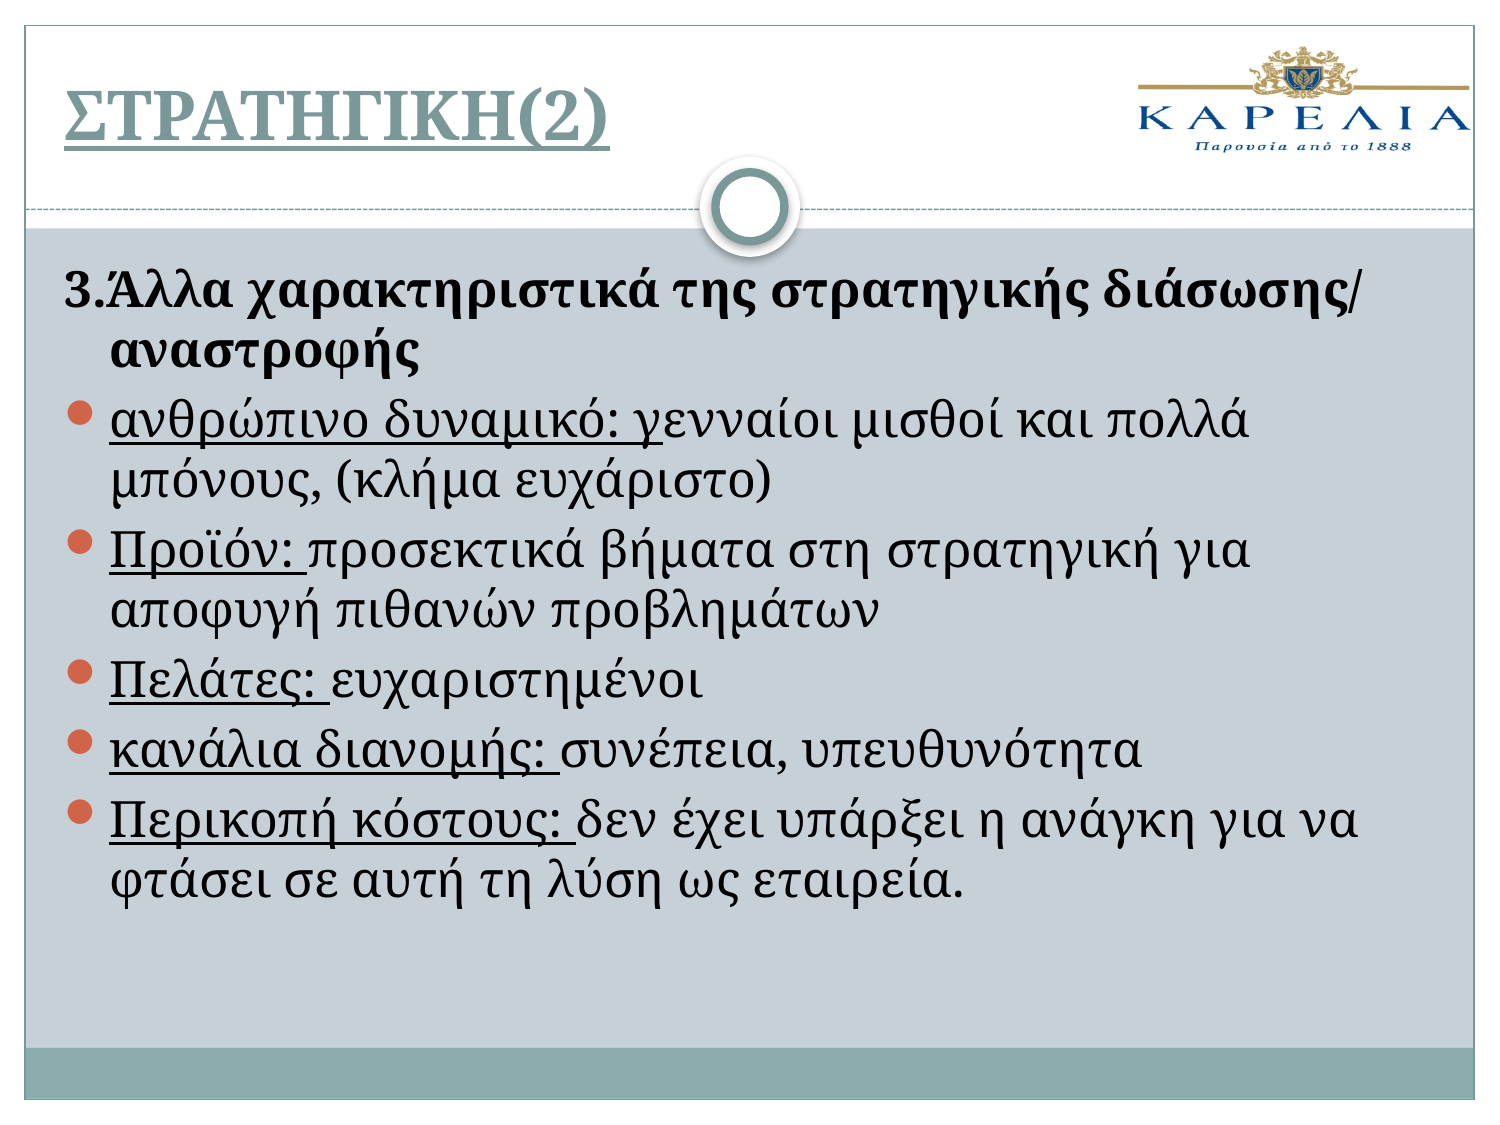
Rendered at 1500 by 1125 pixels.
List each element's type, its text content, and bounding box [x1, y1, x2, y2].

picture [1136, 34, 1471, 163]
title ΣΤΡΑΤΗΓΙΚΗ(2) [49, 37, 1131, 162]
list 3.Άλλα χαρακτηριστικά της στρατηγικής διάσωσης/αναστροφής ανθρώπινο δυναμικό: γενναίοι μισθοί και πολλά μπόνους, (κλήμα ευχάριστο) Προϊόν: προσεκτικά βήματα στη στρατηγική για αποφυγή πιθανών προβλημάτων Πελάτες: ευχαριστημένοι κανάλια διανομής: συνέπεια, υπευθυνότητα Περικοπή κόστους: δεν έχει υπάρξει η ανάγκη για να φτάσει σε αυτή τη λύση ως εταιρεία. [49, 250, 1445, 1001]
